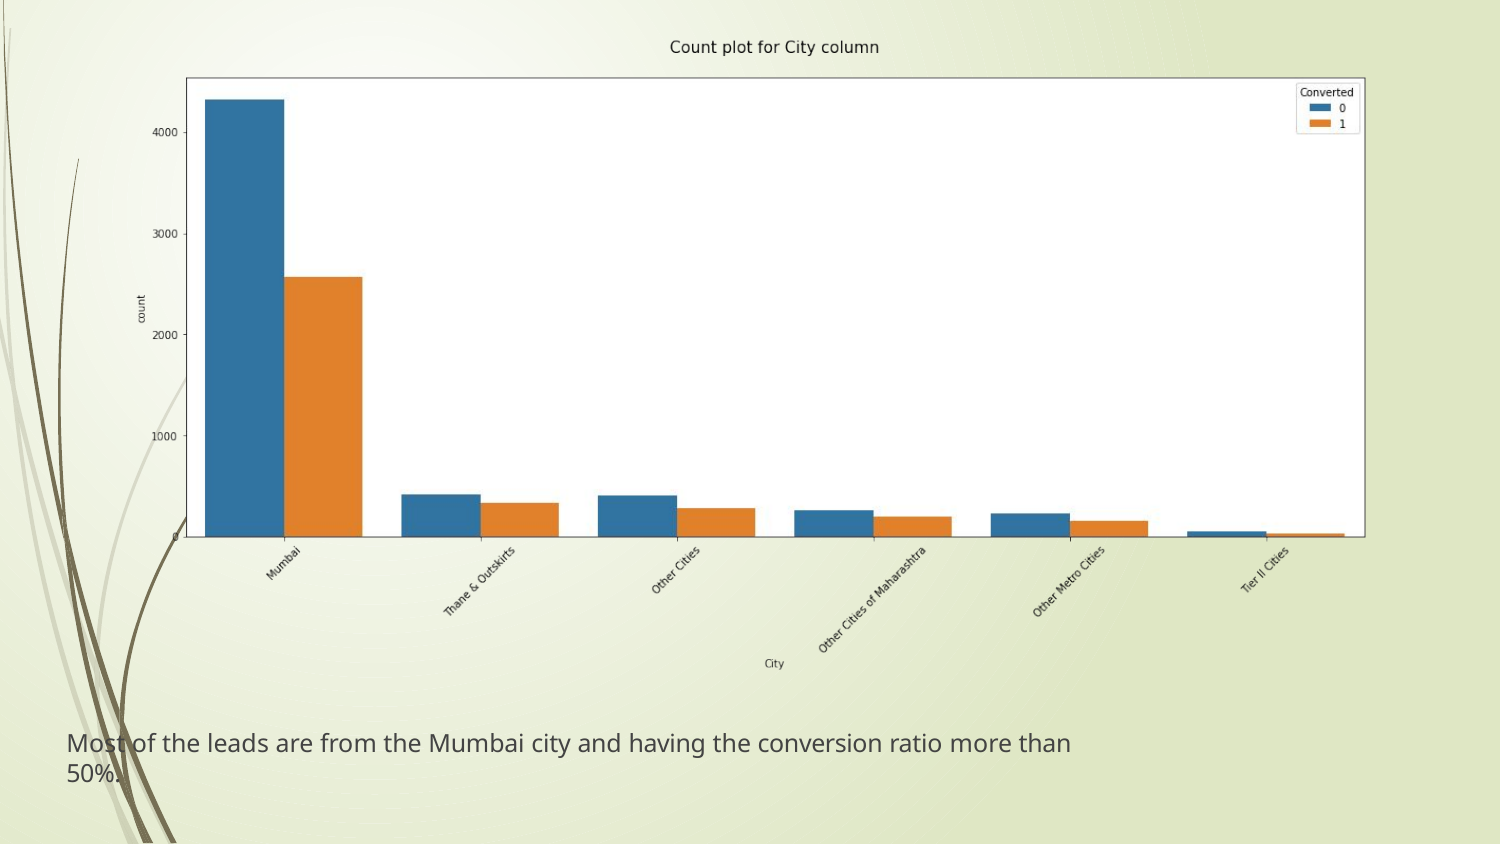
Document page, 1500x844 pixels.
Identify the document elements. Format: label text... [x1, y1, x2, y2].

text_box Most of the leads are from the Mumbai city and having the conversion ratio more than 50%. [64, 725, 1077, 788]
picture [129, 33, 1371, 676]
